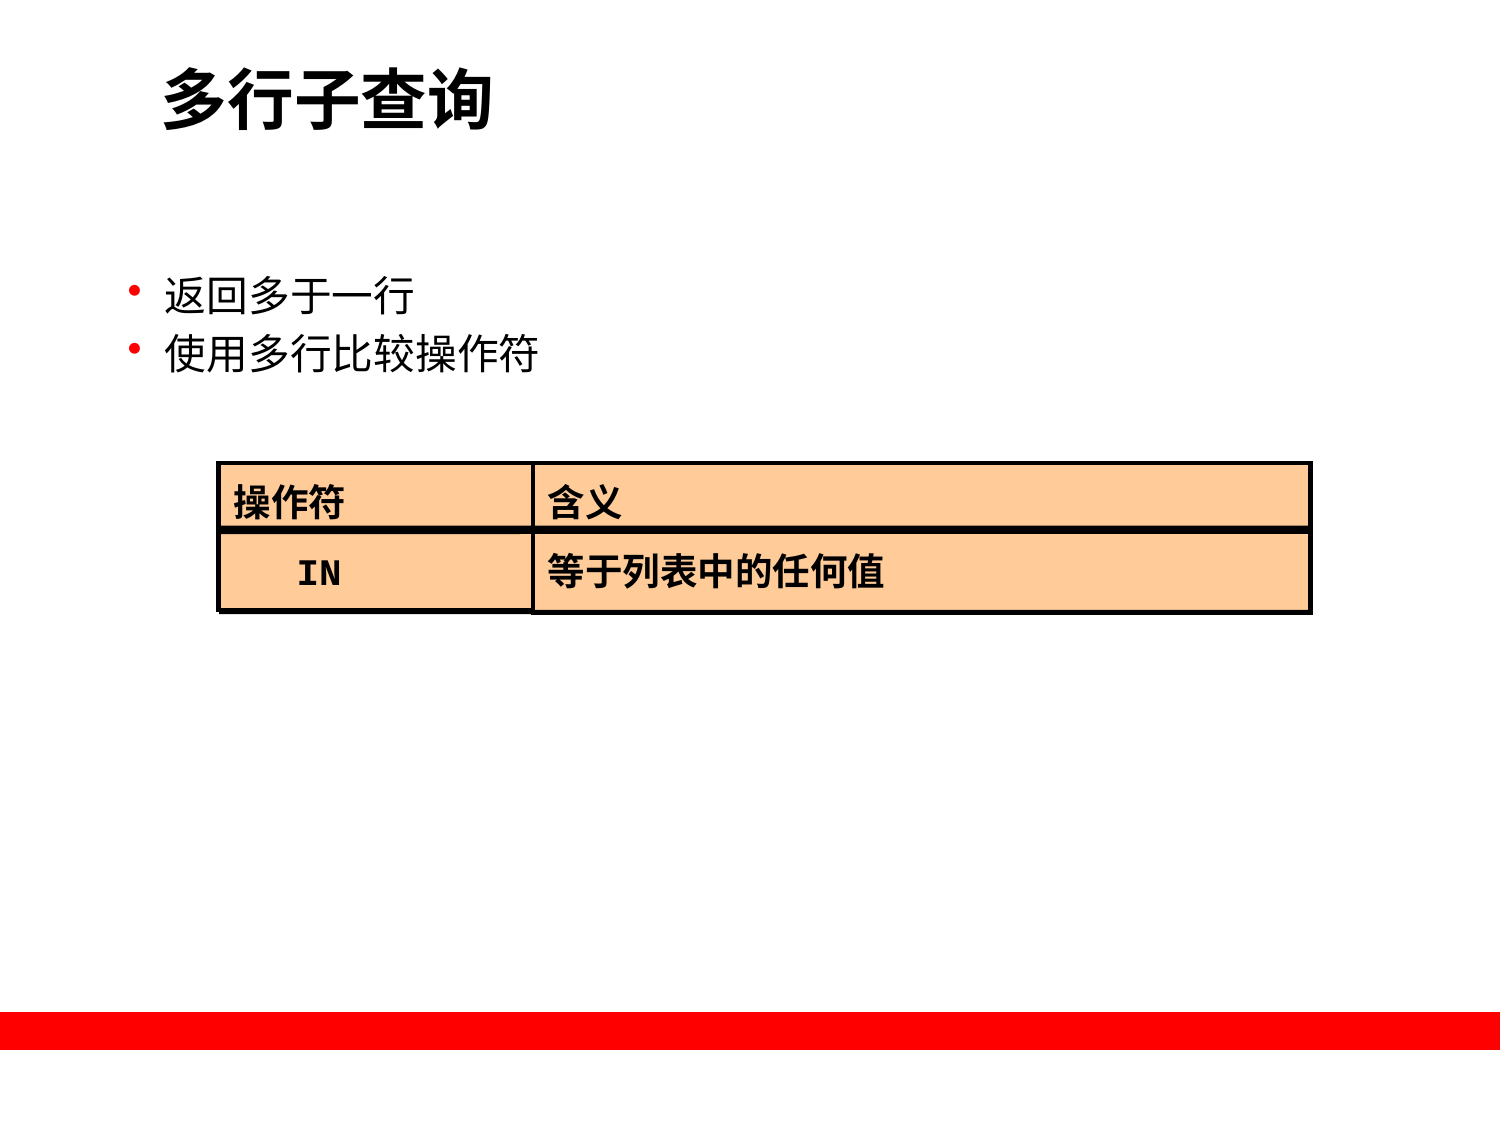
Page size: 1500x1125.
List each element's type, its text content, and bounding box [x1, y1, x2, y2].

list 返回多于一行 使用多行比较操作符 [112, 262, 1350, 916]
picture [0, 1012, 1500, 1050]
text_box 操作符 IN [218, 462, 532, 611]
title 多行子查询 [145, 49, 1390, 205]
text_box 含义 等于列表中的任何值 [532, 462, 1311, 613]
